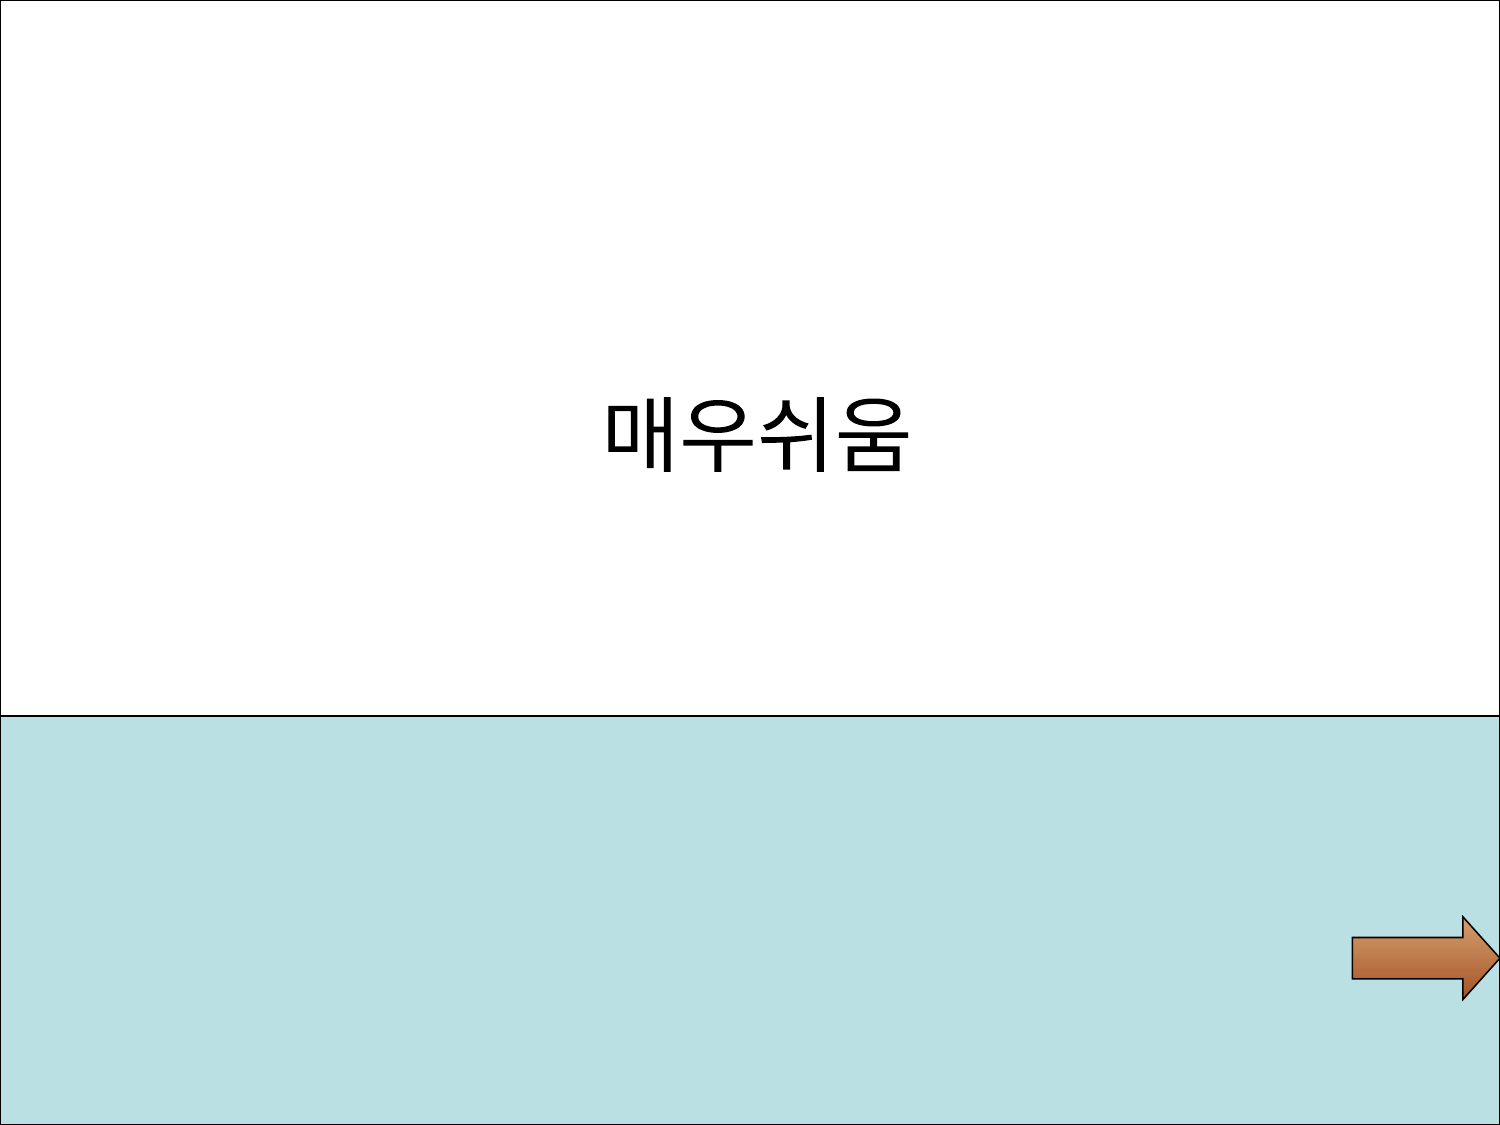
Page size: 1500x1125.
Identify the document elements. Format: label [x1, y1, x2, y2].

text_box [1352, 916, 1500, 1000]
text_box [0, 0, 1500, 716]
text_box [0, 716, 1500, 1125]
